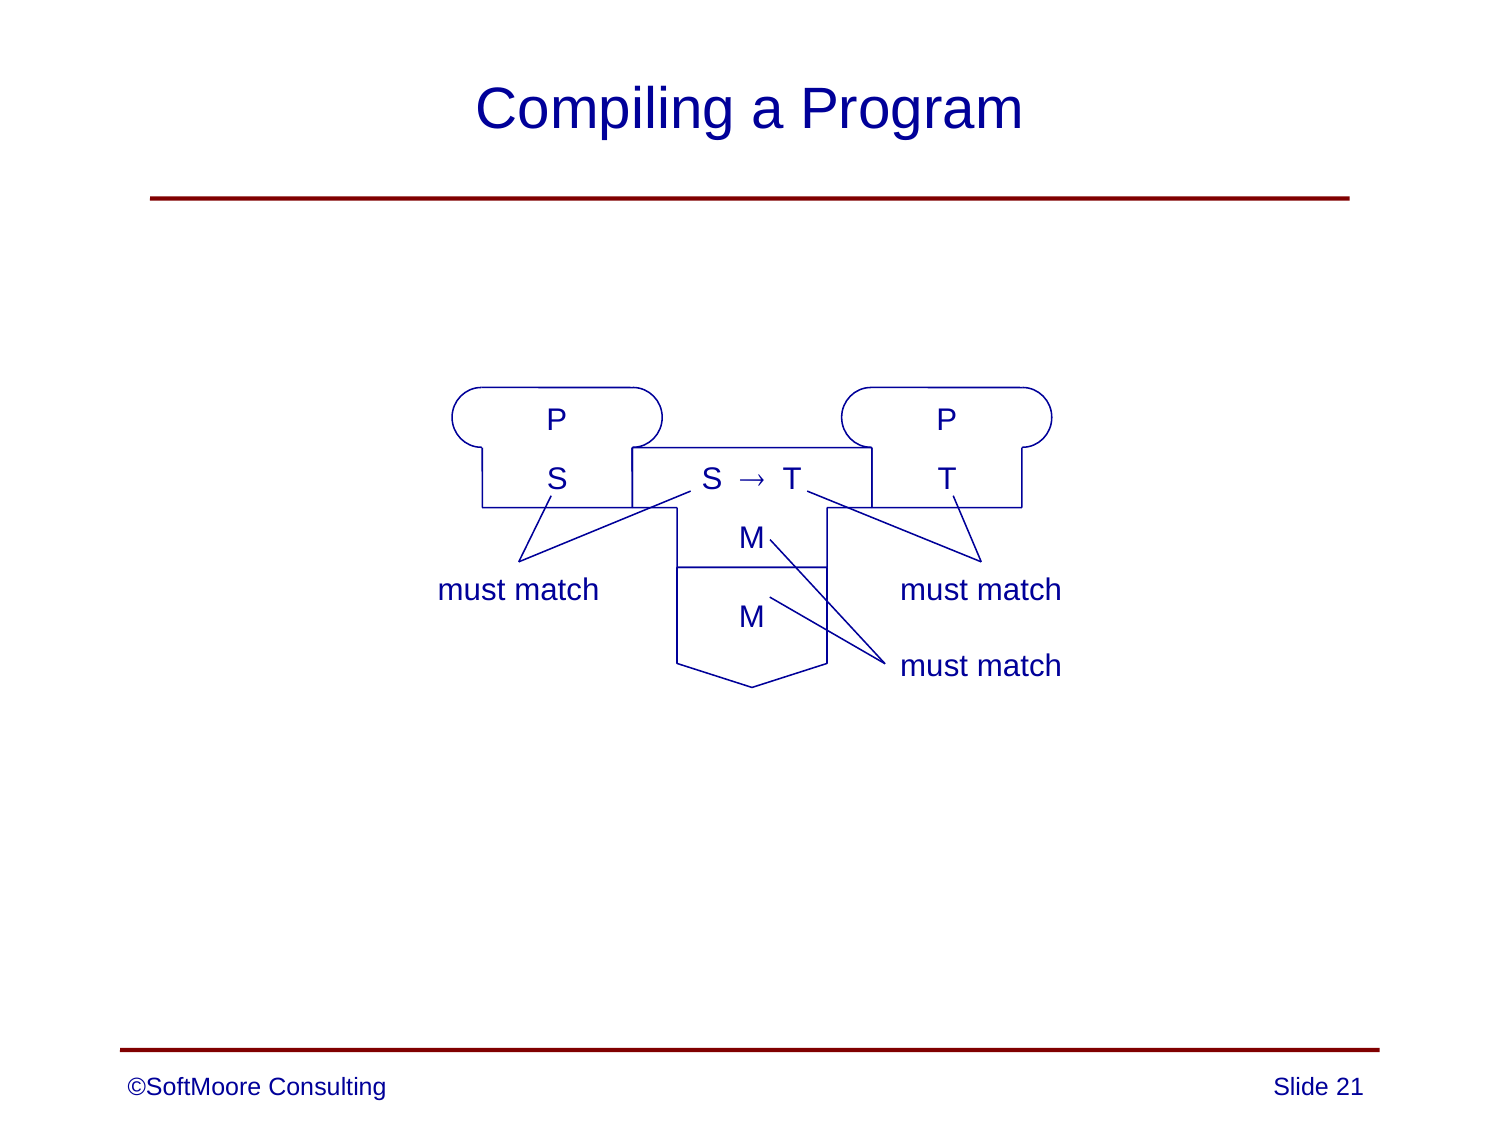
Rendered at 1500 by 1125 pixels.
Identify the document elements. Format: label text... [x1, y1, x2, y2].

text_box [422, 387, 1078, 691]
footer ©SoftMoore Consulting [111, 1061, 563, 1109]
title Compiling a Program [149, 22, 1350, 188]
slide_number Slide 21 [1078, 1061, 1380, 1109]
